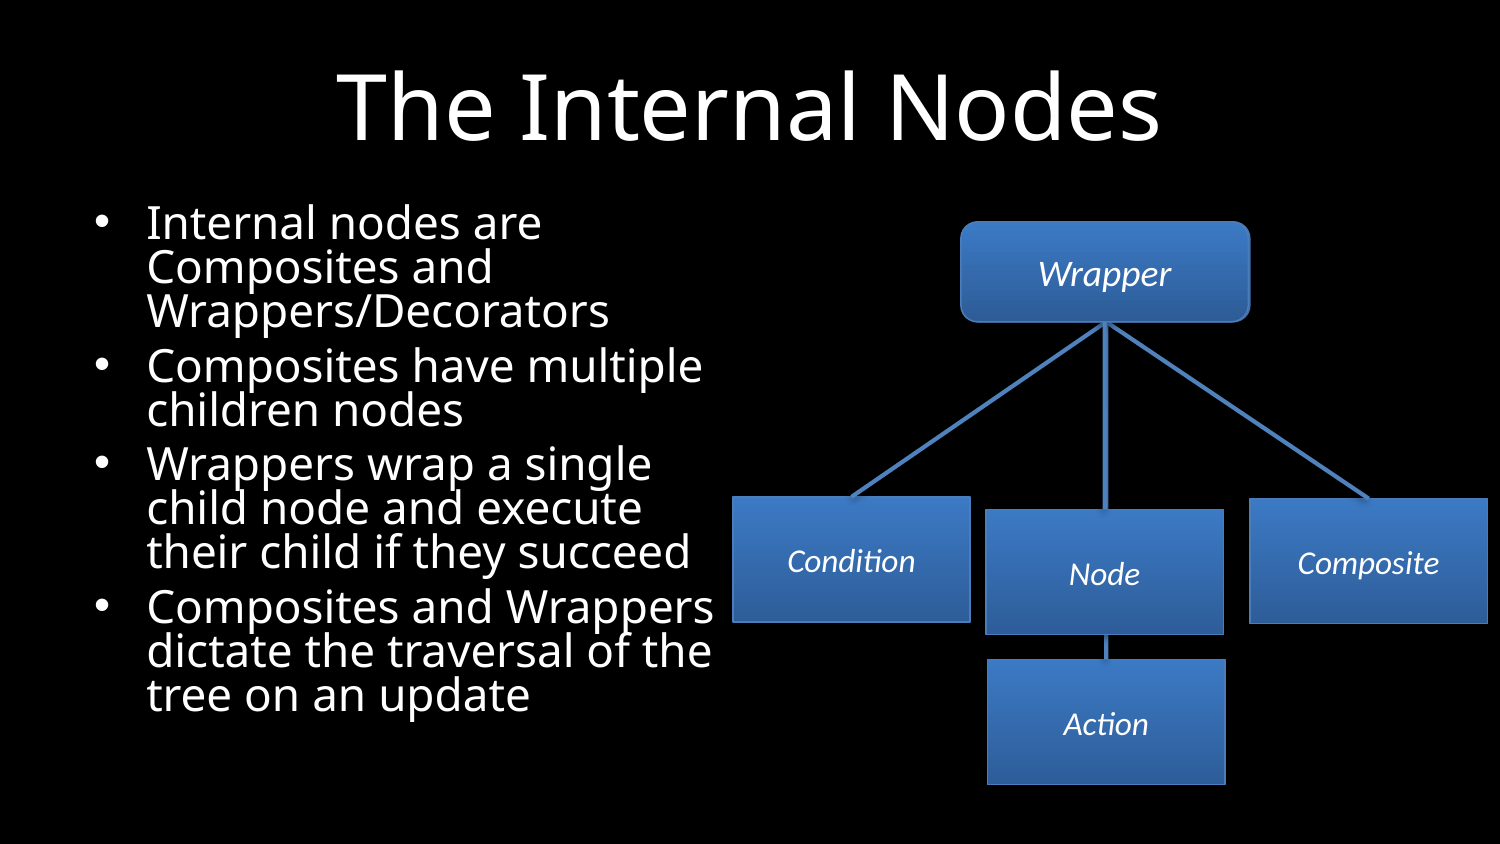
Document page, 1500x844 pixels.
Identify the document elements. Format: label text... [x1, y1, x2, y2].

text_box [732, 221, 1488, 785]
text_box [960, 221, 1249, 635]
title The Internal Nodes [75, 33, 1425, 175]
list Internal nodes are Composites and Wrappers/Decorators Composites have multiple children nodes Wrappers wrap a single child node and execute their child if they succeed Composites and Wrappers dictate the traversal of the tree on an update [75, 196, 738, 754]
